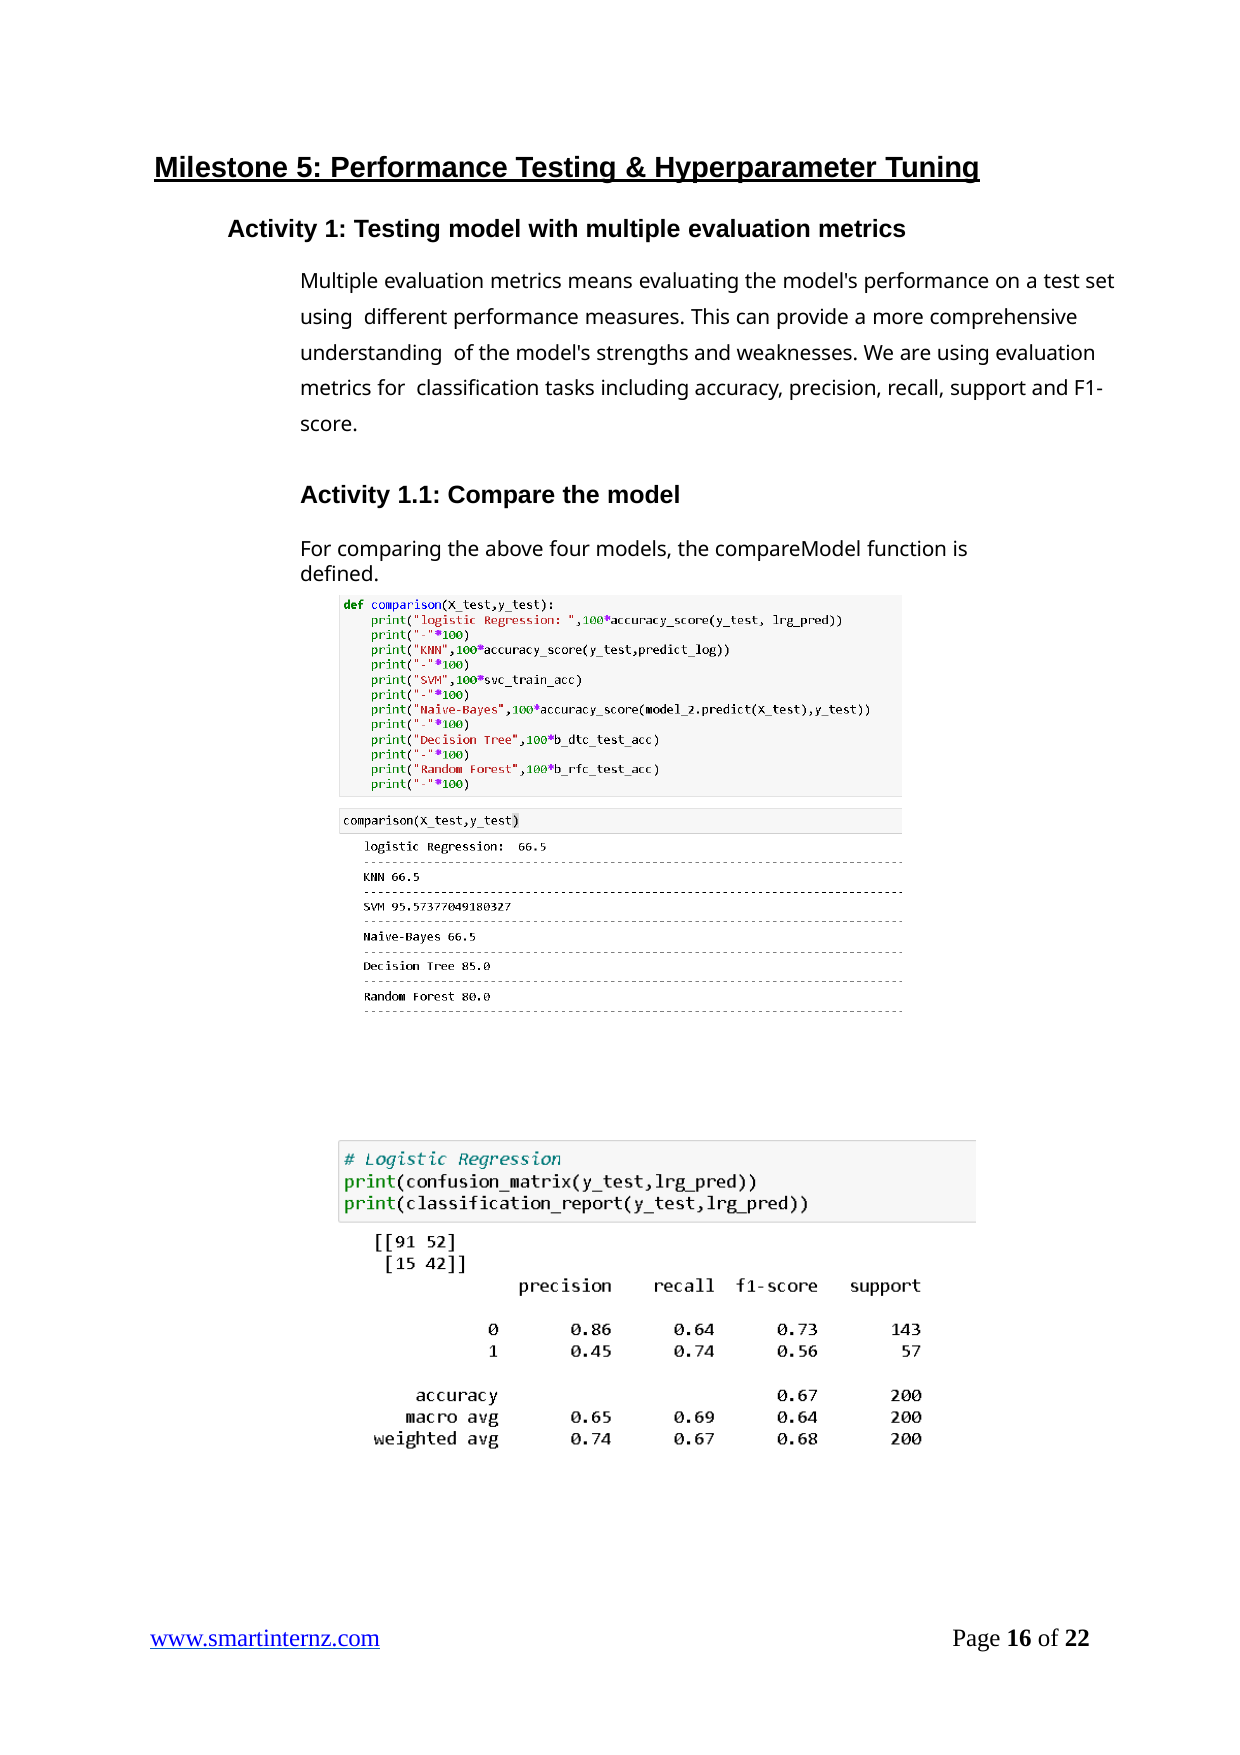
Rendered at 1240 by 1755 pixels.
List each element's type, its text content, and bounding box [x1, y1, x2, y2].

picture [333, 1136, 976, 1463]
slide_number Page 16 of 22 [950, 1621, 1099, 1755]
text_box Milestone 5: Performance Testing & Hyperparameter Tuning Activity 1: Testing model with multiple evaluation metrics Multiple evaluation metrics means evaluating the model's performance on a test set using different performance measures. This can provide a more comprehensive understanding of the model's strengths and weaknesses. We are using evaluation metrics for classification tasks including accuracy, precision, recall, support and F1-score. [147, 145, 1126, 436]
text_box Activity 1.1: Compare the model For comparing the above four models, the compareModel function is defined. [297, 476, 1012, 586]
picture [337, 594, 903, 1013]
text_box www.smartinternz.com [147, 1621, 387, 1652]
